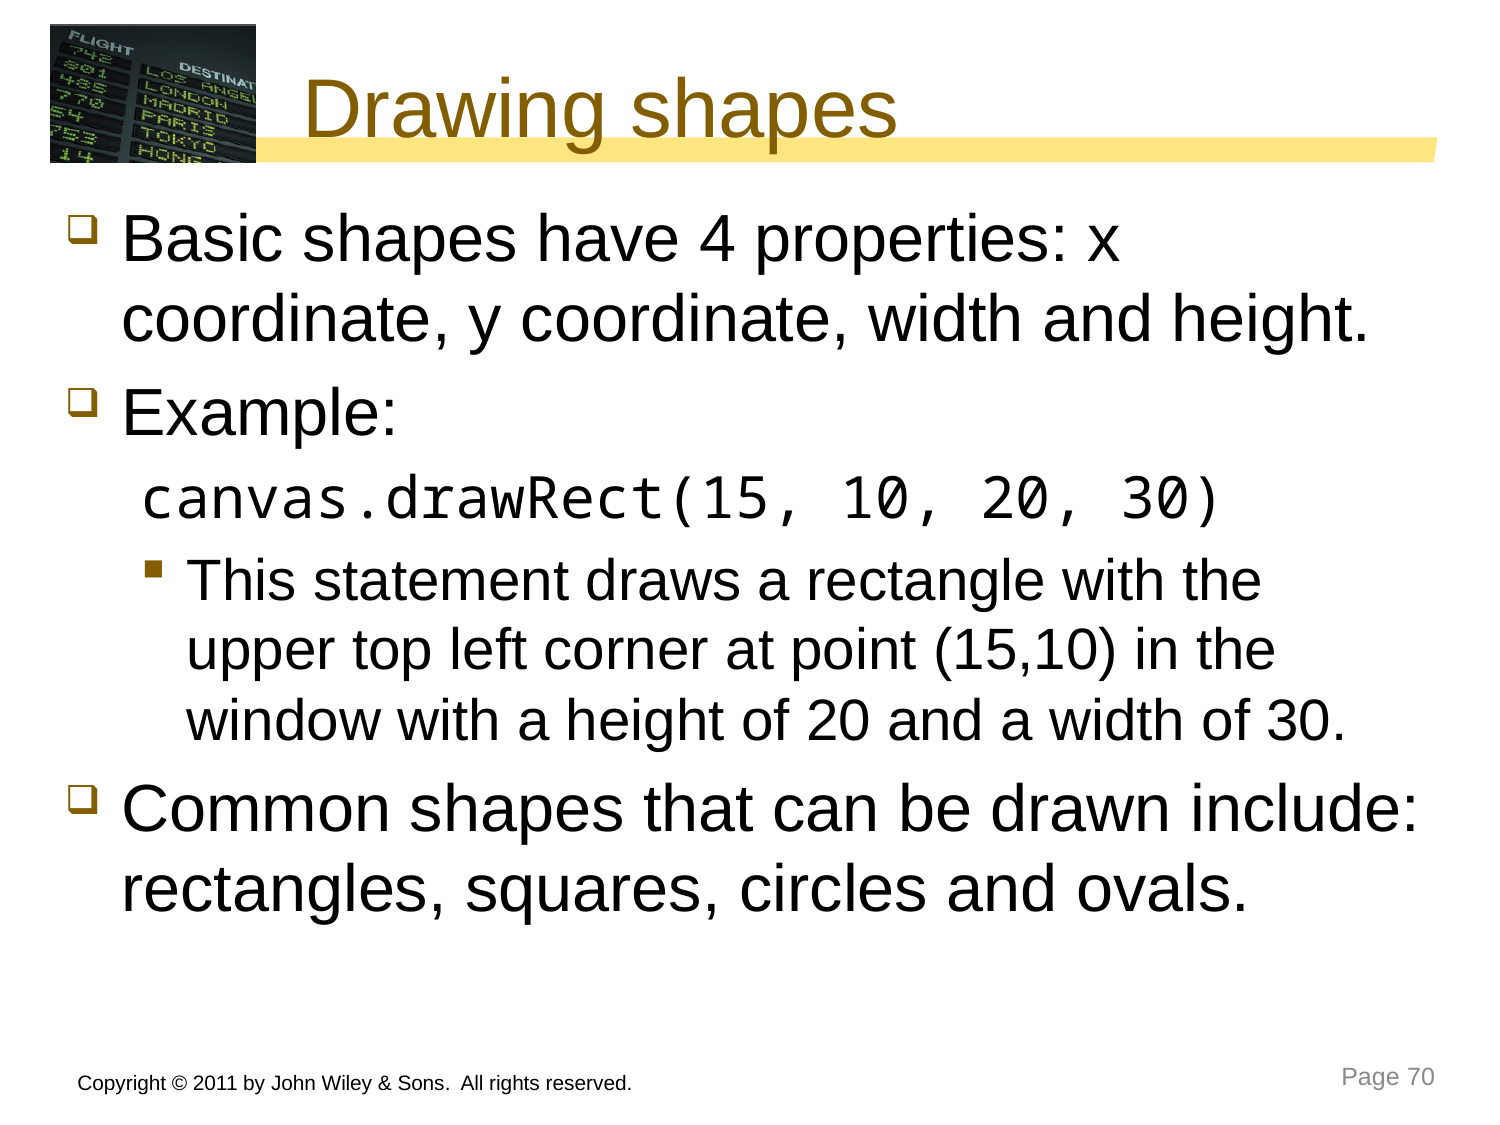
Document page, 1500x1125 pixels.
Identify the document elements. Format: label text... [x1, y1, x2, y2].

picture [50, 24, 256, 163]
footer Copyright © 2011 by John Wiley & Sons. All rights reserved. [62, 1037, 726, 1104]
title Drawing shapes [287, 44, 1451, 163]
list Basic shapes have 4 properties: x coordinate, y coordinate, width and height. Example: canvas.drawRect(15, 10, 20, 30) This statement draws a rectangle with the upper top left corner at point (15,10) in the window with a height of 20 and a width of 30. Common shapes that can be drawn include: rectangles, squares, circles and ovals. [49, 187, 1438, 1026]
slide_number Page 70 [1187, 1050, 1450, 1100]
